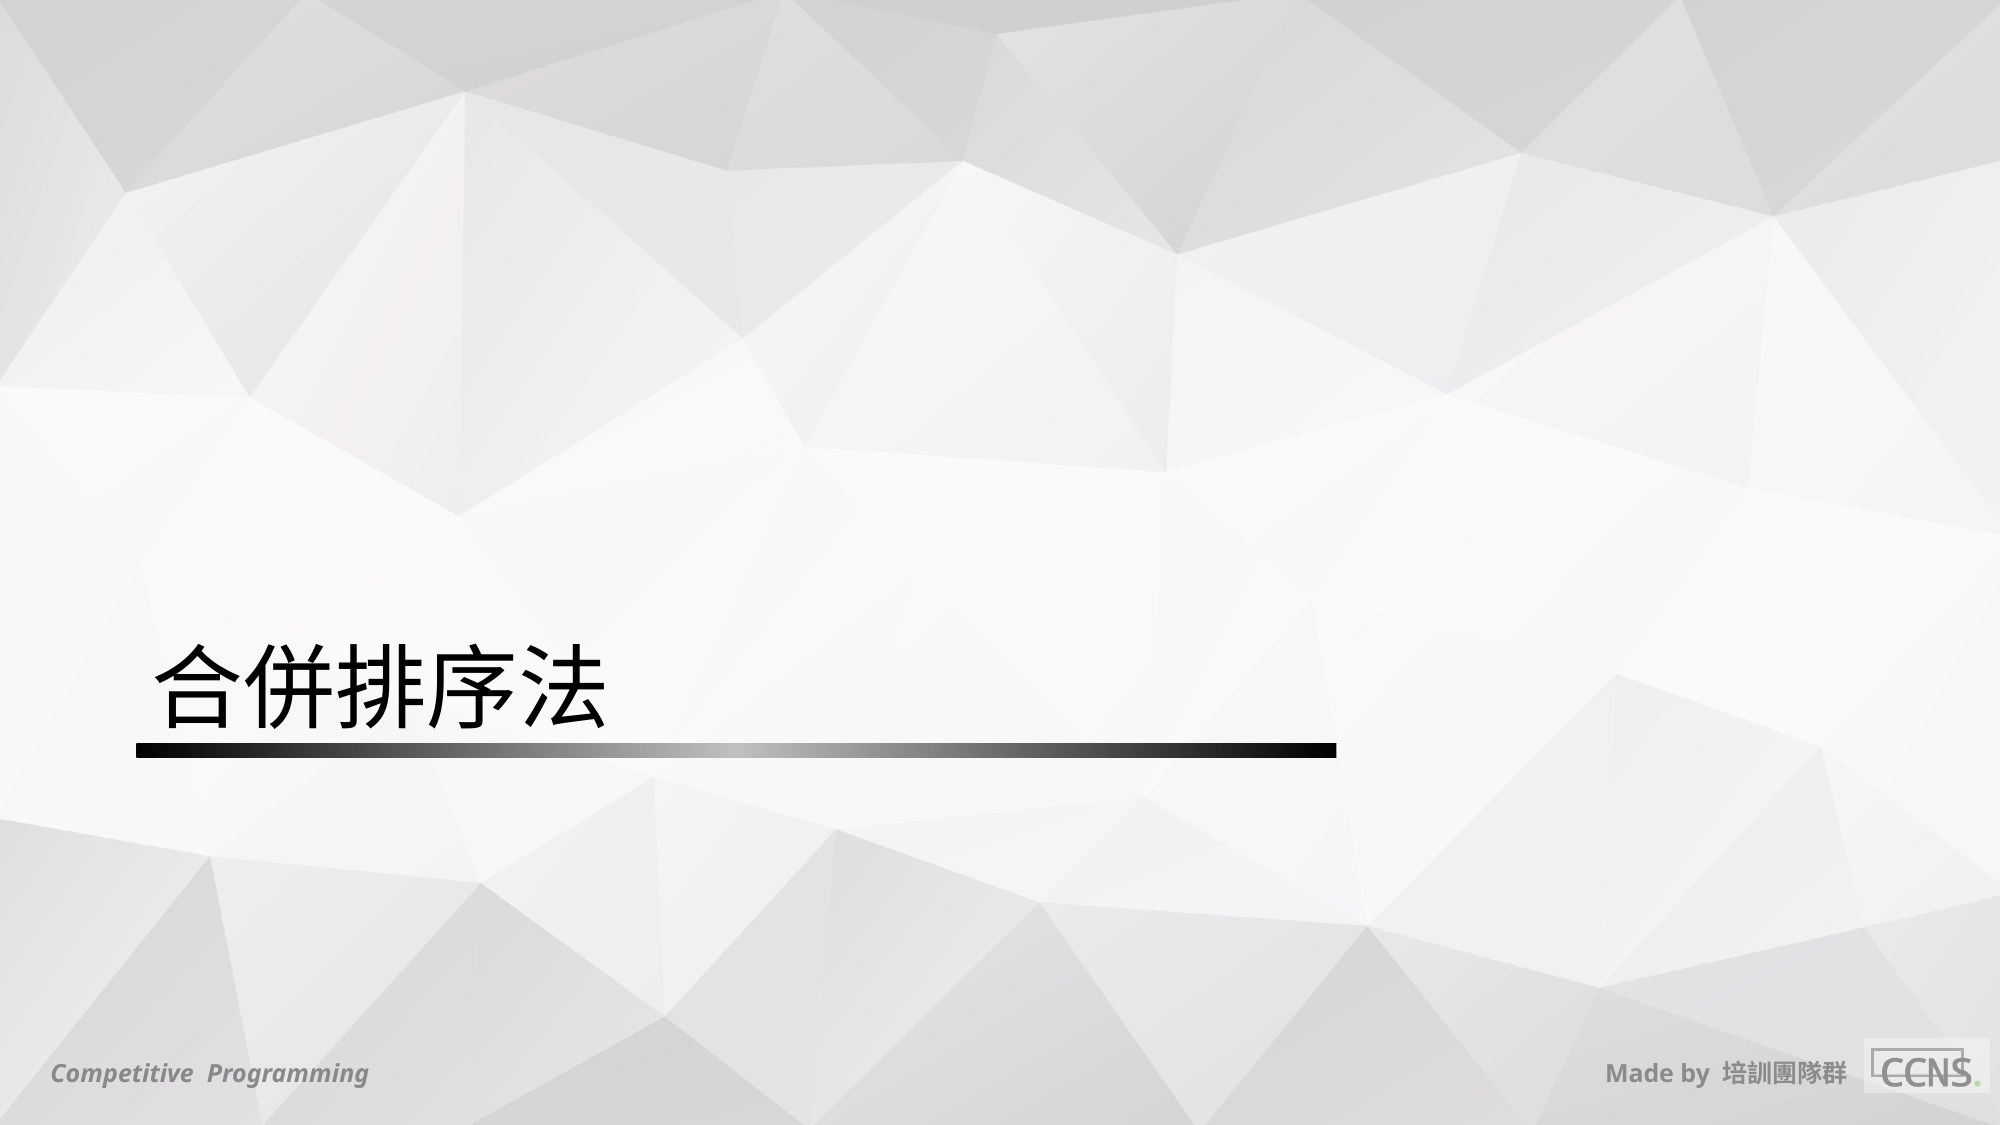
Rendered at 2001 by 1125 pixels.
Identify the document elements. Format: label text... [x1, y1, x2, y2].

picture [0, 0, 2000, 1125]
title 合併排序法 [136, 280, 1862, 749]
